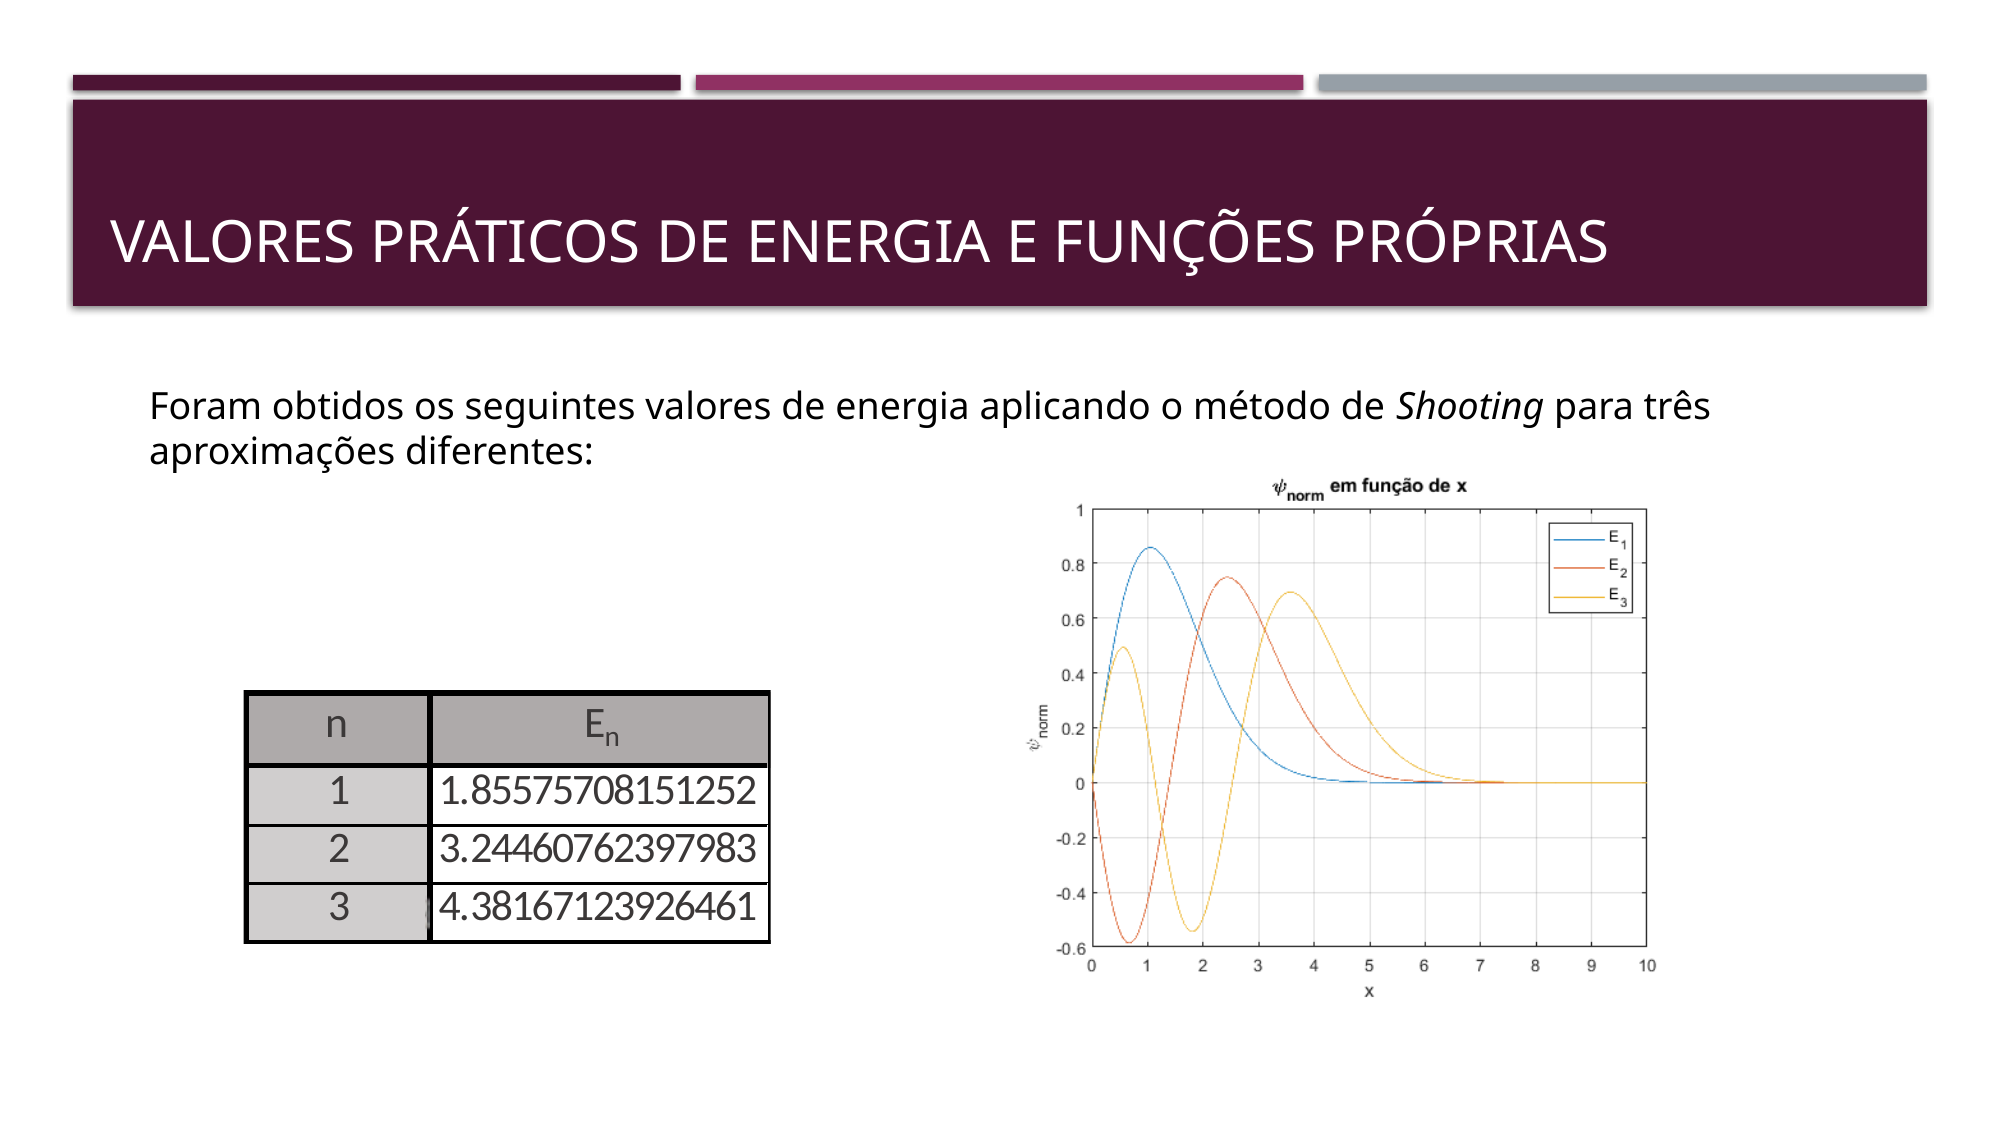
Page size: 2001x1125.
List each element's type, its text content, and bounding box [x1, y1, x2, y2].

picture [243, 689, 774, 947]
title Valores Práticos DE Energia e funções Próprias [95, 119, 1905, 282]
picture [999, 469, 1715, 1006]
text_box Foram obtidos os seguintes valores de energia aplicando o método de Shooting para três aproximações diferentes: [134, 374, 1905, 479]
